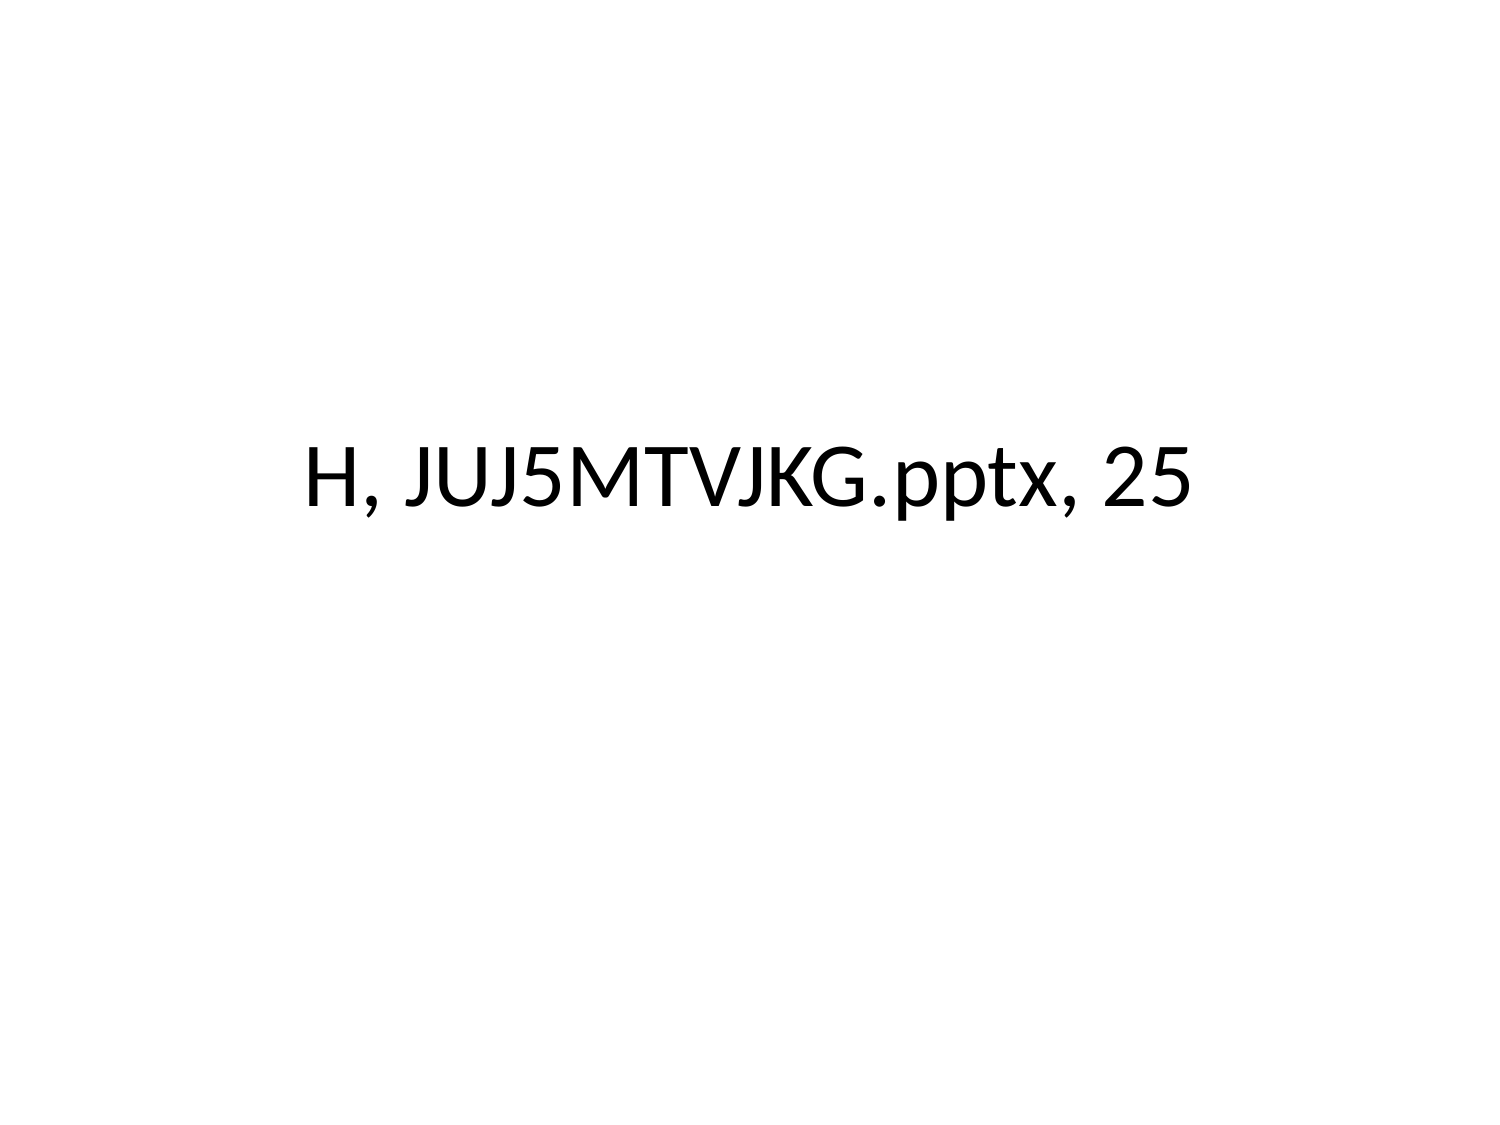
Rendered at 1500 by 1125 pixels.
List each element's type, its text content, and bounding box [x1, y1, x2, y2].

title H, JUJ5MTVJKG.pptx, 25 [112, 349, 1388, 591]
